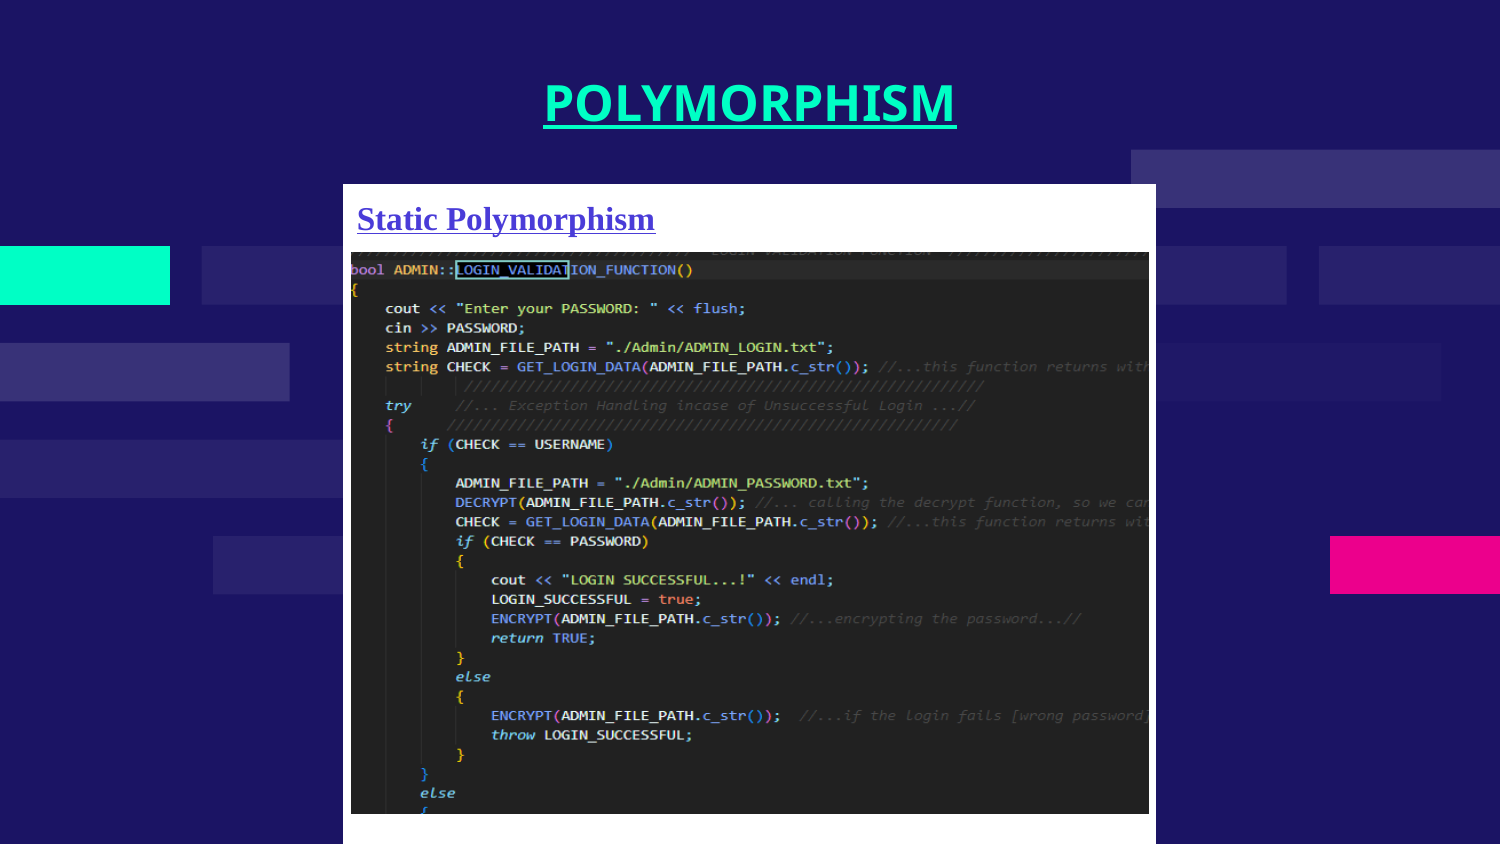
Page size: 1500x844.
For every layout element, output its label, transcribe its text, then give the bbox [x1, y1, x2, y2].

text_box Static Polymorphism [342, 189, 789, 245]
picture [351, 251, 1149, 814]
title POLYMORPHISM [209, 56, 1291, 166]
